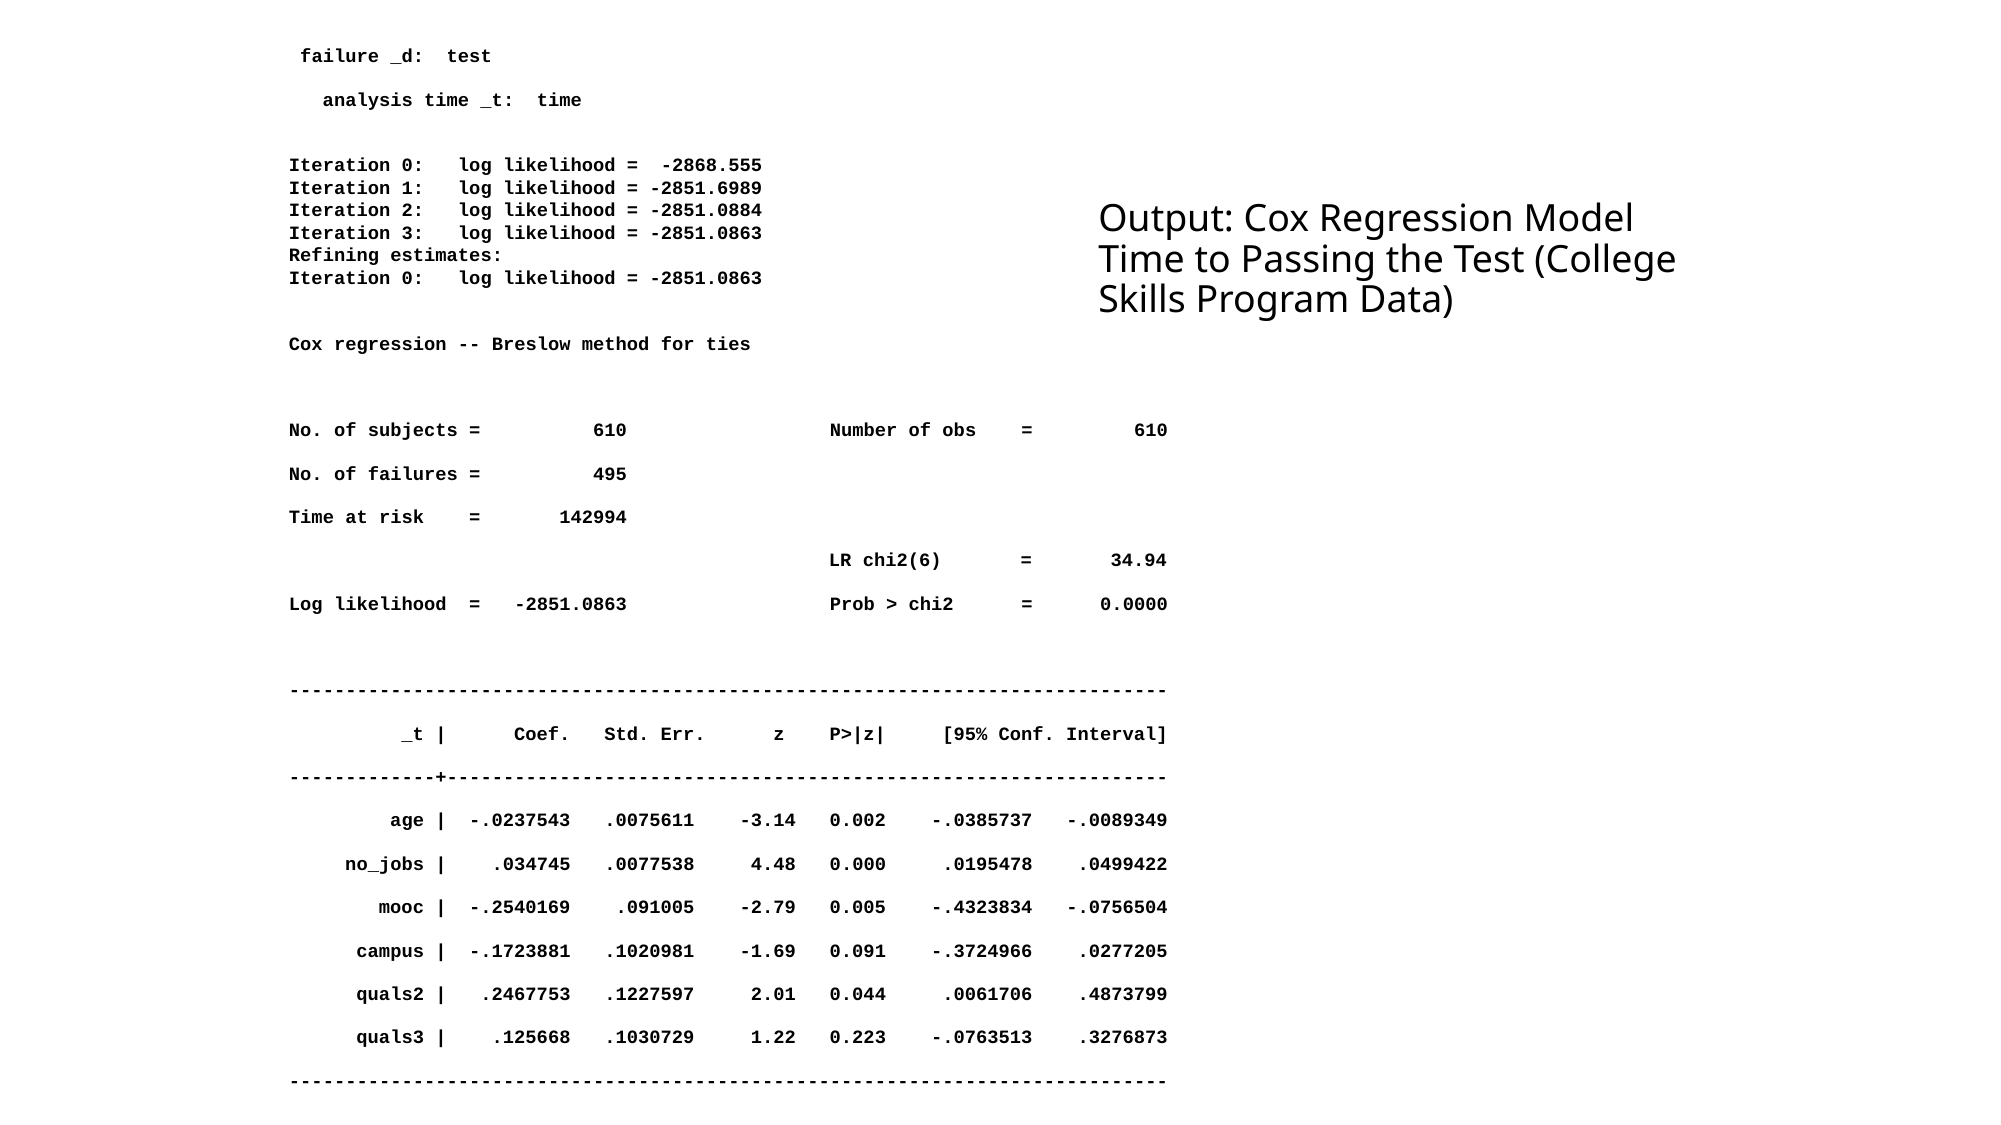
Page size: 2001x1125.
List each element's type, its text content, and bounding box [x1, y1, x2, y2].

list failure _d: test analysis time _t: time Iteration 0: log likelihood = -2868.555 Iteration 1: log likelihood = -2851.6989 Iteration 2: log likelihood = -2851.0884 Iteration 3: log likelihood = -2851.0863 Refining estimates: Iteration 0: log likelihood = -2851.0863 Cox regression -- Breslow method for ties No. of subjects = 610 Number of obs = 610 No. of failures = 495 Time at risk = 142994 LR chi2(6) = 34.94 Log likelihood = -2851.0863 Prob > chi2 = 0.0000 ------------------------------------------------------------------------------ _t | Coef. Std. Err. z P>|z| [95% Conf. Interval] -------------+---------------------------------------------------------------- age | -.0237543 .0075611 -3.14 0.002 -.0385737 -.0089349 no_jobs | .034745 .0077538 4.48 0.000 .0195478 .0499422 mooc | -.2540169 .091005 -2.79 0.005 -.4323834 -.0756504 campus | -.1723881 .1020981 -1.69 0.091 -.3724966 .0277205 quals2 | .2467753 .1227597 2.01 0.044 .0061706 .4873799 quals3 | .125668 .1030729 1.22 0.223 -.0763513 .3276873 ------------------------------------------------------------------------------ [273, 36, 1568, 572]
title Output: Cox Regression Model Time to Passing the Test (College Skills Program Data) [1568, 177, 1712, 343]
